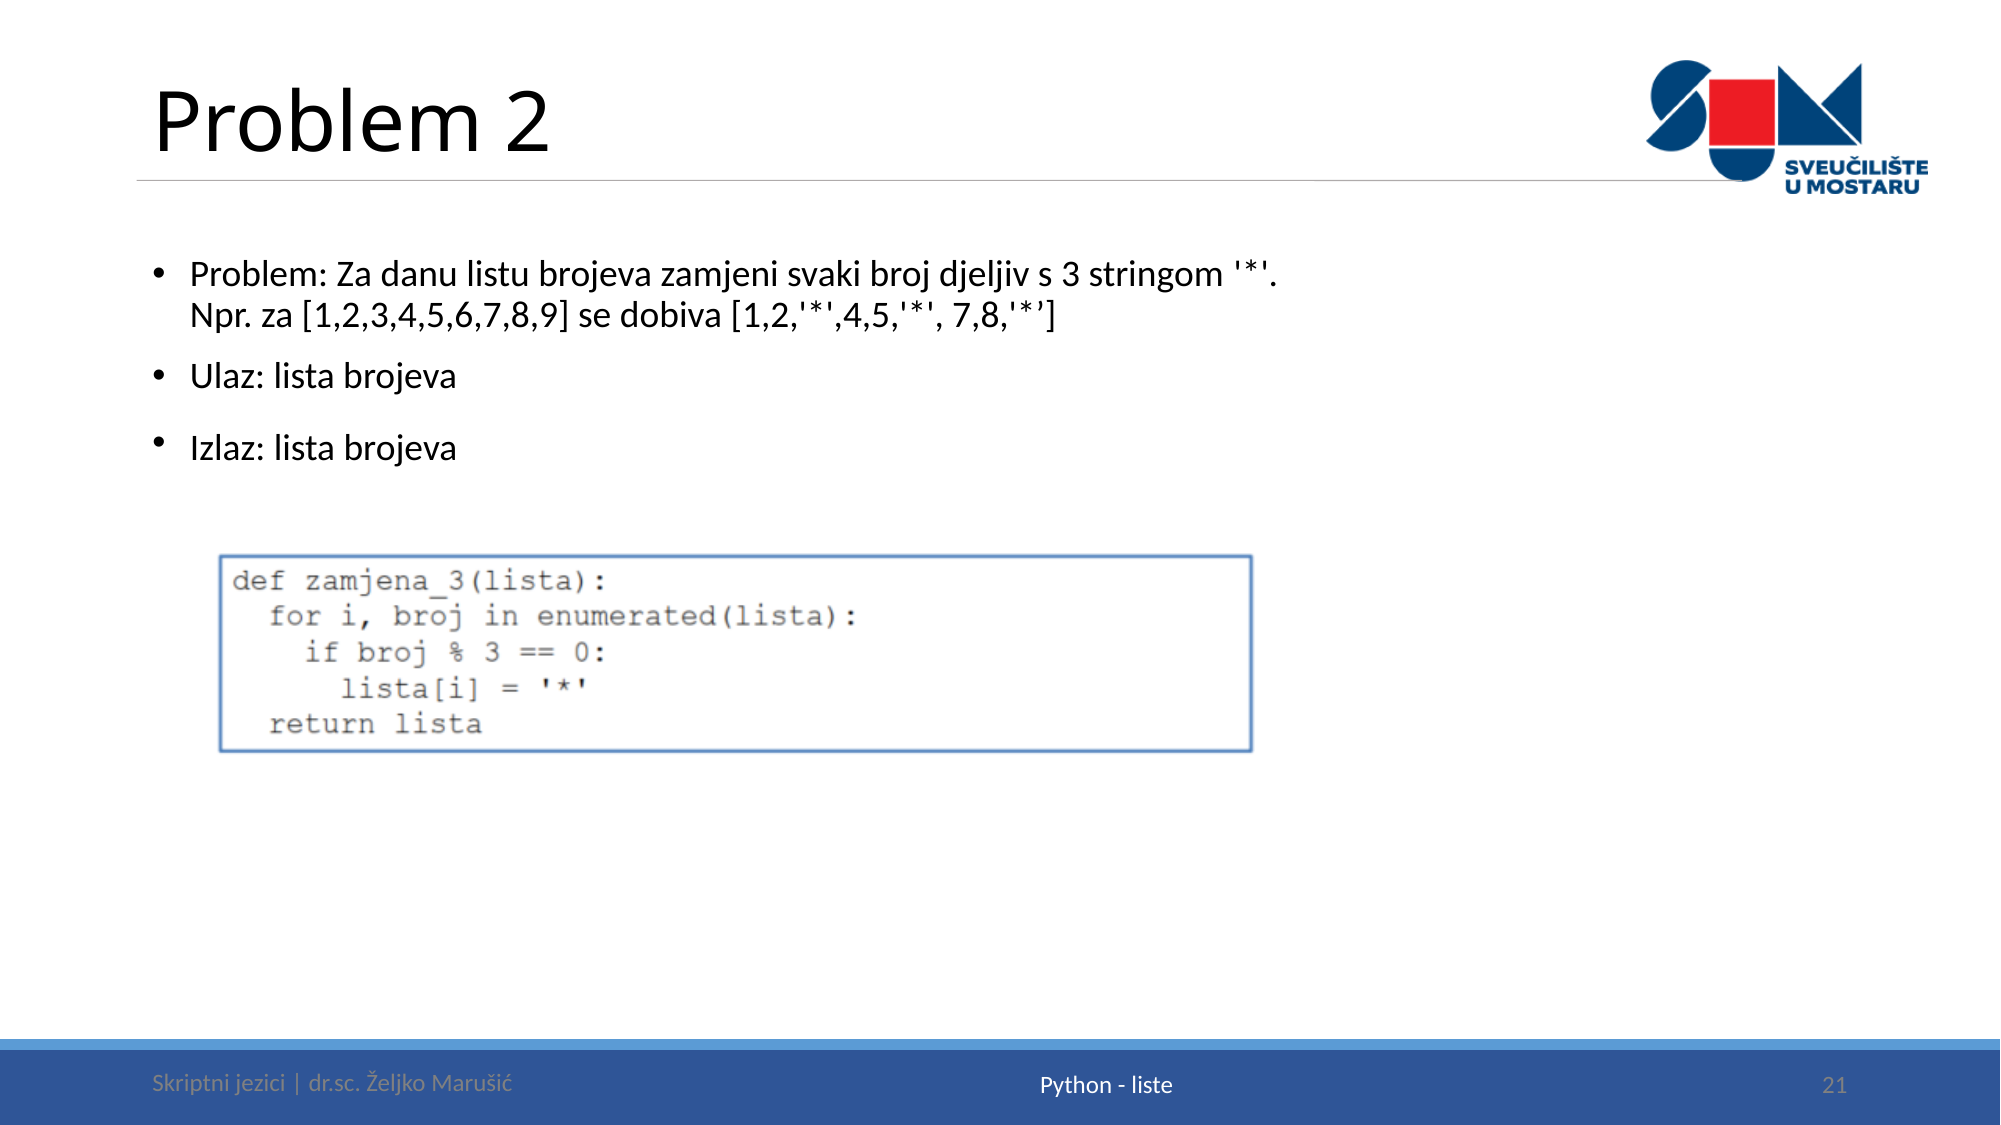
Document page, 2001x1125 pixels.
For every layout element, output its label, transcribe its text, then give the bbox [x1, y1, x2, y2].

picture [215, 549, 1255, 761]
list Problem: Za danu listu brojeva zamjeni svaki broj djeljiv s 3 stringom '*'. Npr. za [1,2,3,4,5,6,7,8,9] se dobiva [1,2,'*',4,5,'*', 7,8,'*’] Ulaz: lista brojeva Izlaz: lista brojeva [137, 246, 1863, 1014]
slide_number 21 [1677, 1053, 1863, 1114]
footer Skriptni jezici | dr.sc. Željko Marušić [137, 1051, 897, 1112]
picture [1647, 60, 1928, 194]
title Problem 2 [137, 44, 1647, 206]
